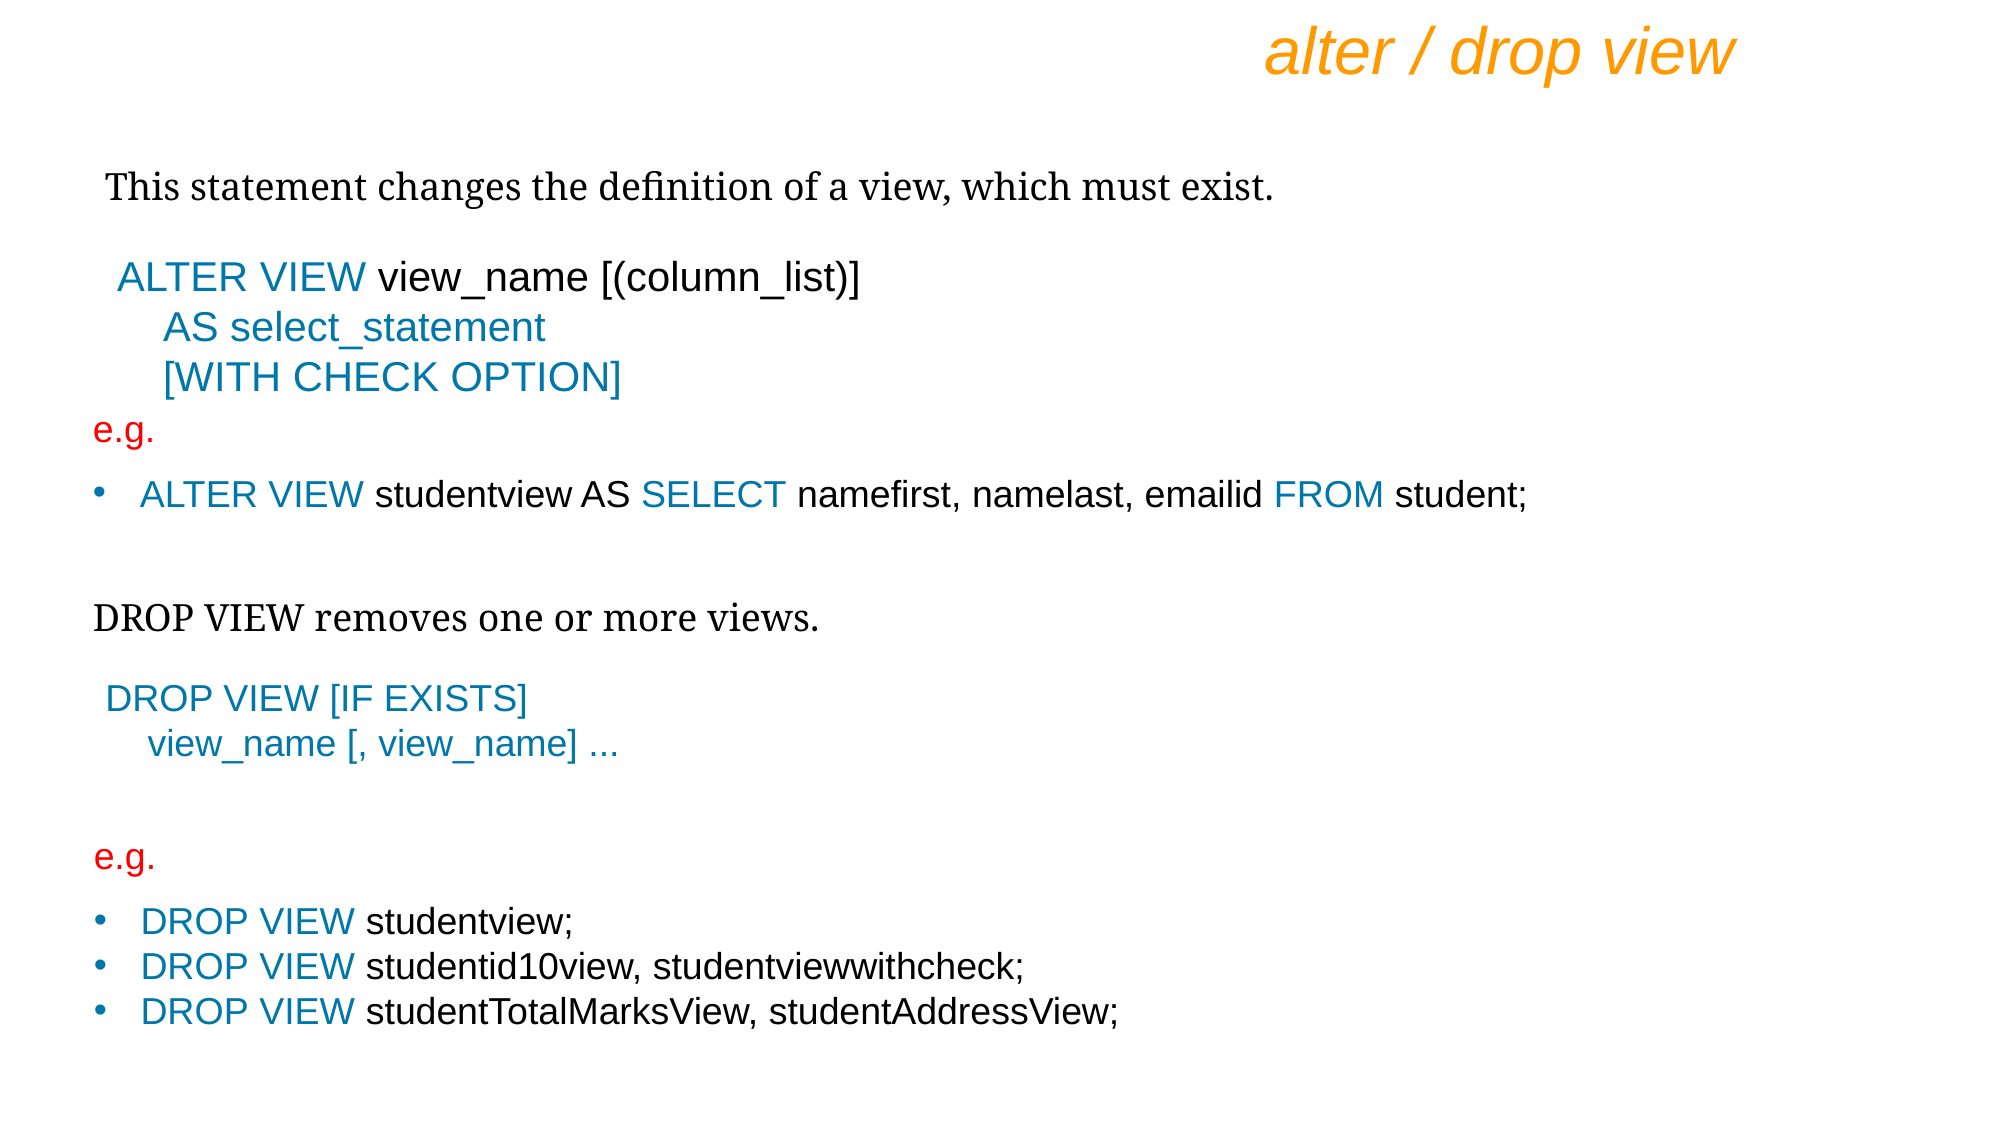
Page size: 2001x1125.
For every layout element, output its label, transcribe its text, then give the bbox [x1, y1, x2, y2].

text_box e.g. ALTER VIEW studentview AS SELECT namefirst, namelast, emailid FROM student; [77, 397, 1827, 522]
text_box DROP VIEW [IF EXISTS] view_name [, view_name] ... [90, 666, 1541, 772]
text_box e.g. DROP VIEW studentview; DROP VIEW studentid10view, studentviewwithcheck; DROP VIEW studentTotalMarksView, studentAddressView; [78, 824, 1827, 1040]
text_box This statement changes the definition of a view, which must exist. [89, 154, 1565, 215]
text_box ALTER VIEW view_name [(column_list)] AS select_statement [WITH CHECK OPTION] [102, 242, 1552, 397]
text_box alter / drop view [249, 0, 1750, 95]
text_box DROP VIEW removes one or more views. [77, 586, 1553, 647]
